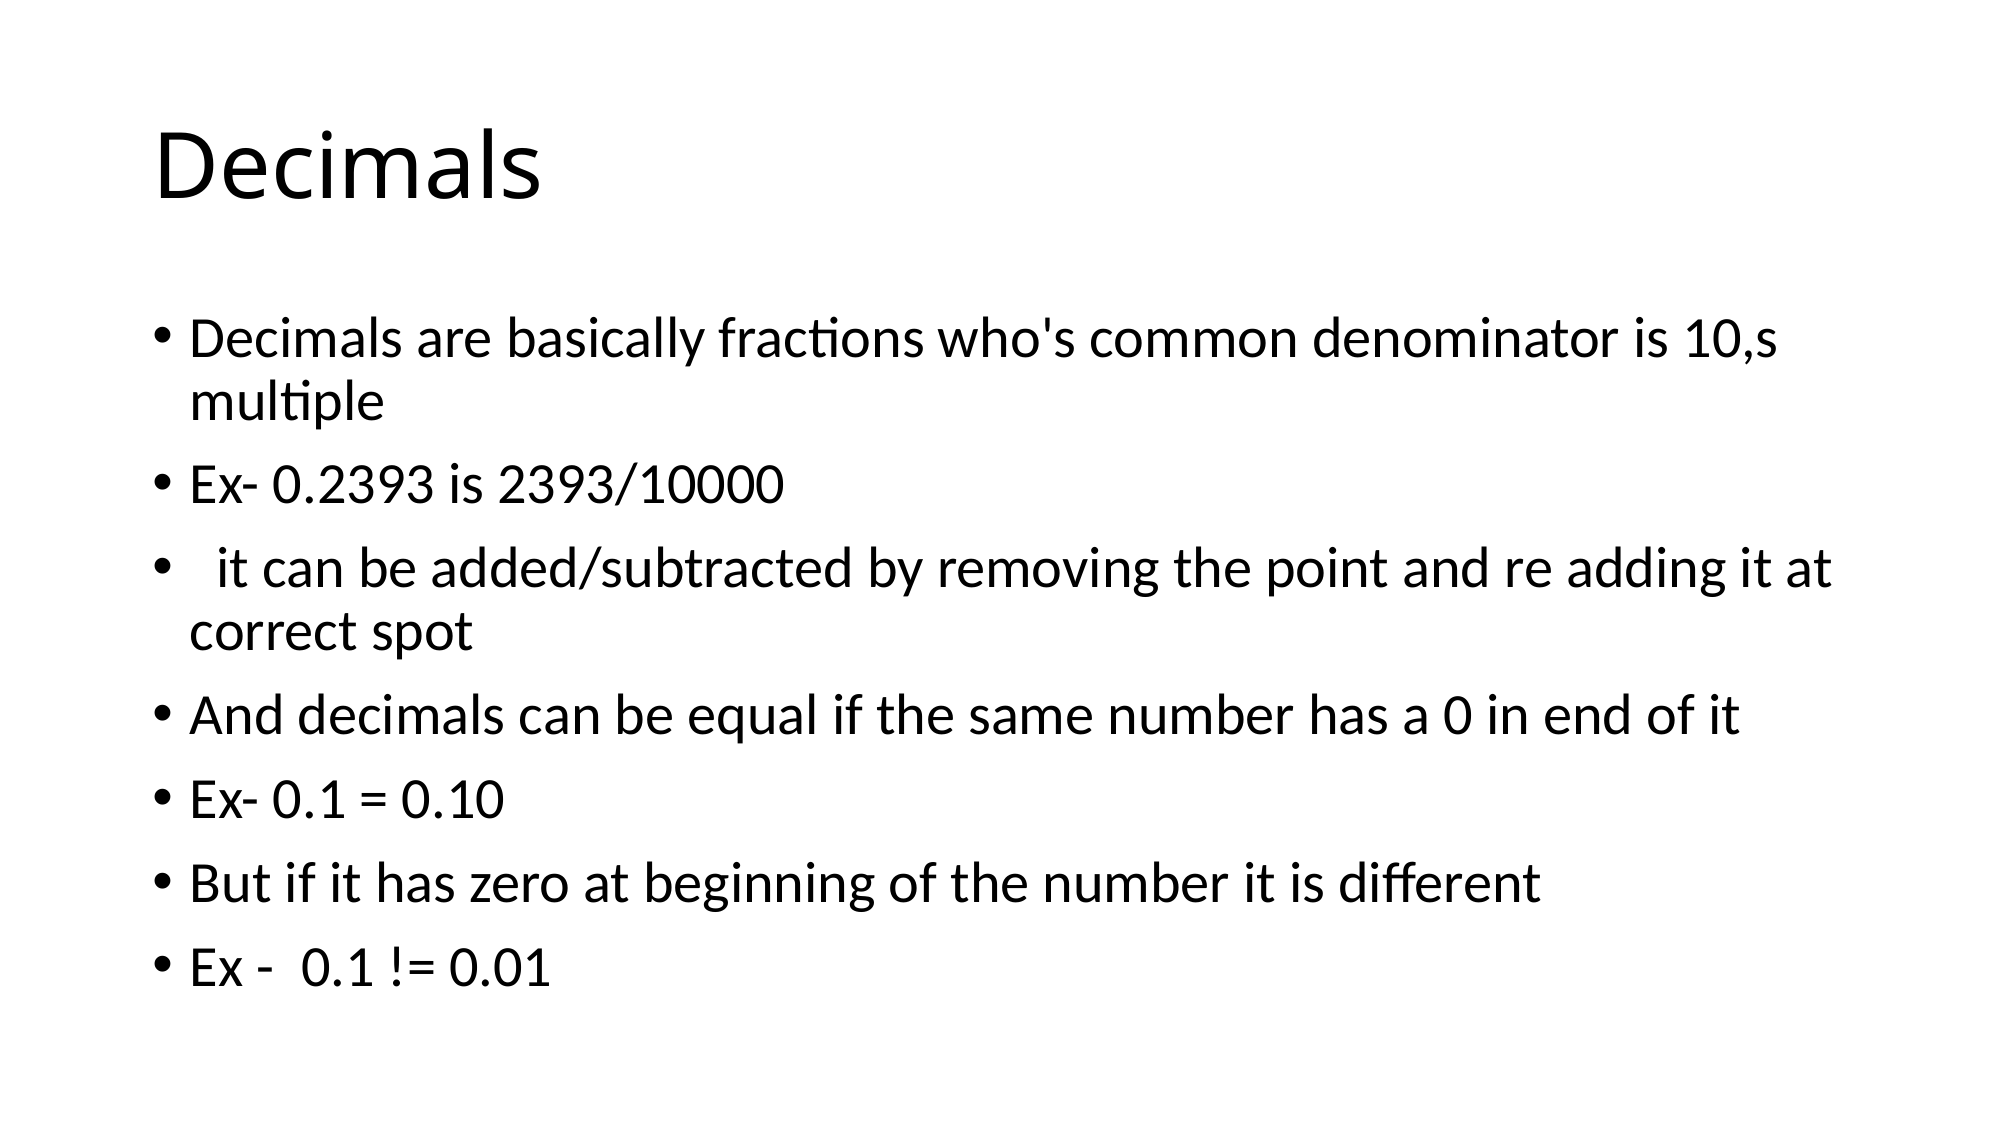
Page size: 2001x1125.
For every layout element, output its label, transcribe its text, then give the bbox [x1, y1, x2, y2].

list Decimals are basically fractions who's common denominator is 10,s multiple Ex- 0.2393 is 2393/10000 it can be added/subtracted by removing the point and re adding it at correct spot And decimals can be equal if the same number has a 0 in end of it Ex- 0.1 = 0.10 But if it has zero at beginning of the number it is different Ex - 0.1 != 0.01 [137, 299, 1863, 1014]
title Decimals [137, 59, 1863, 278]
